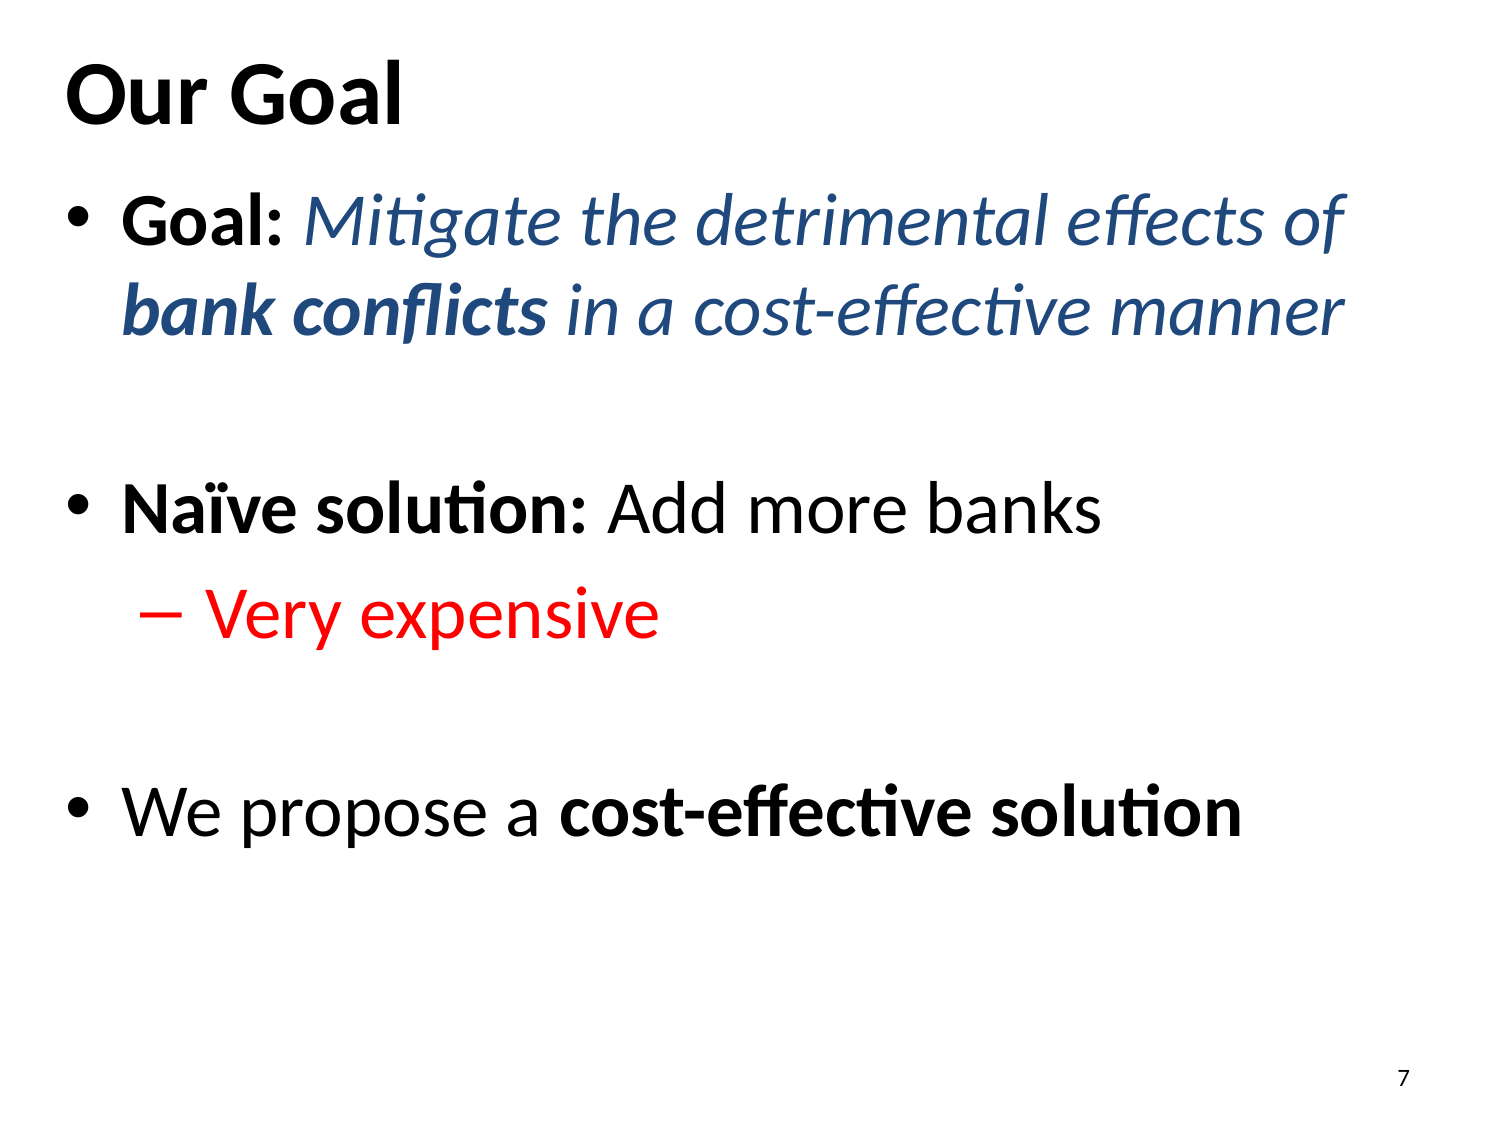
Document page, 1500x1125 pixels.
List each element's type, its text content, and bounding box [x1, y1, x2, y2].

slide_number 7 [1074, 1050, 1425, 1103]
list Goal: Mitigate the detrimental effects of bank conflicts in a cost-effective manner Naïve solution: Add more banks Very expensive We propose a cost-effective solution [50, 162, 1450, 1043]
title Our Goal [50, 12, 1450, 162]
